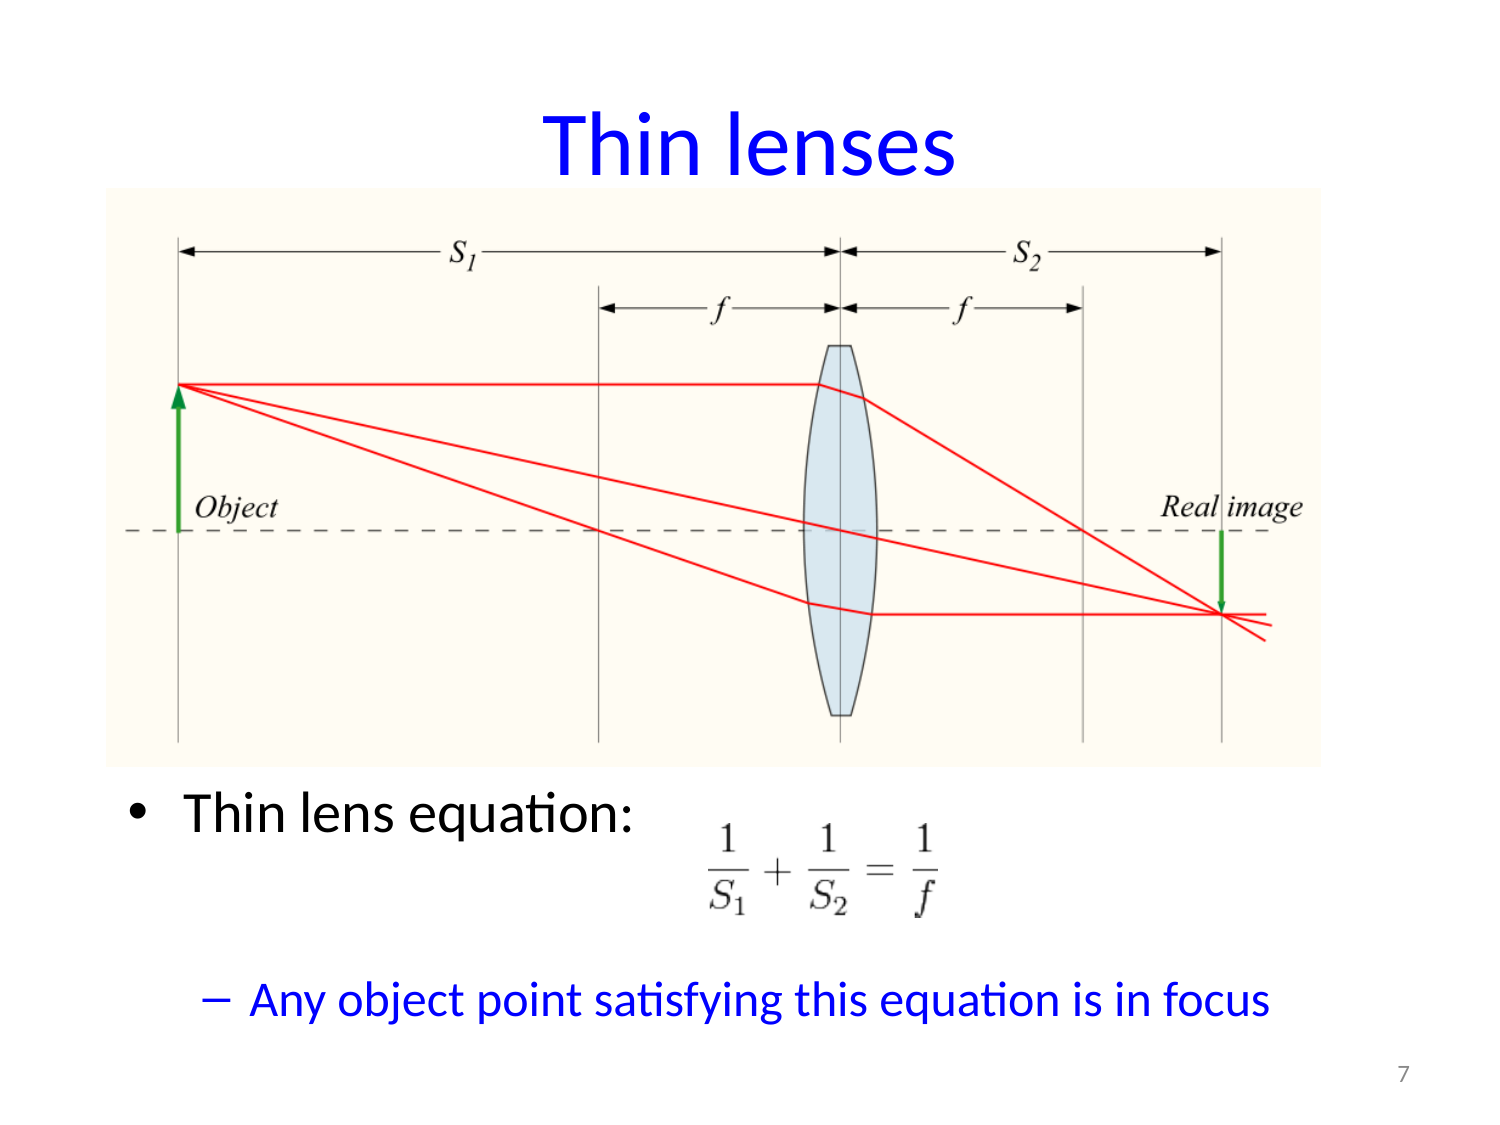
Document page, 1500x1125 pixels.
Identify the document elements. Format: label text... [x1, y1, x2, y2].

picture [708, 823, 938, 918]
picture [105, 188, 1322, 767]
title Thin lenses [74, 44, 1426, 233]
list Thin lens equation: Any object point satisfying this equation is in focus [112, 774, 1388, 1125]
slide_number 7 [1074, 1042, 1425, 1103]
